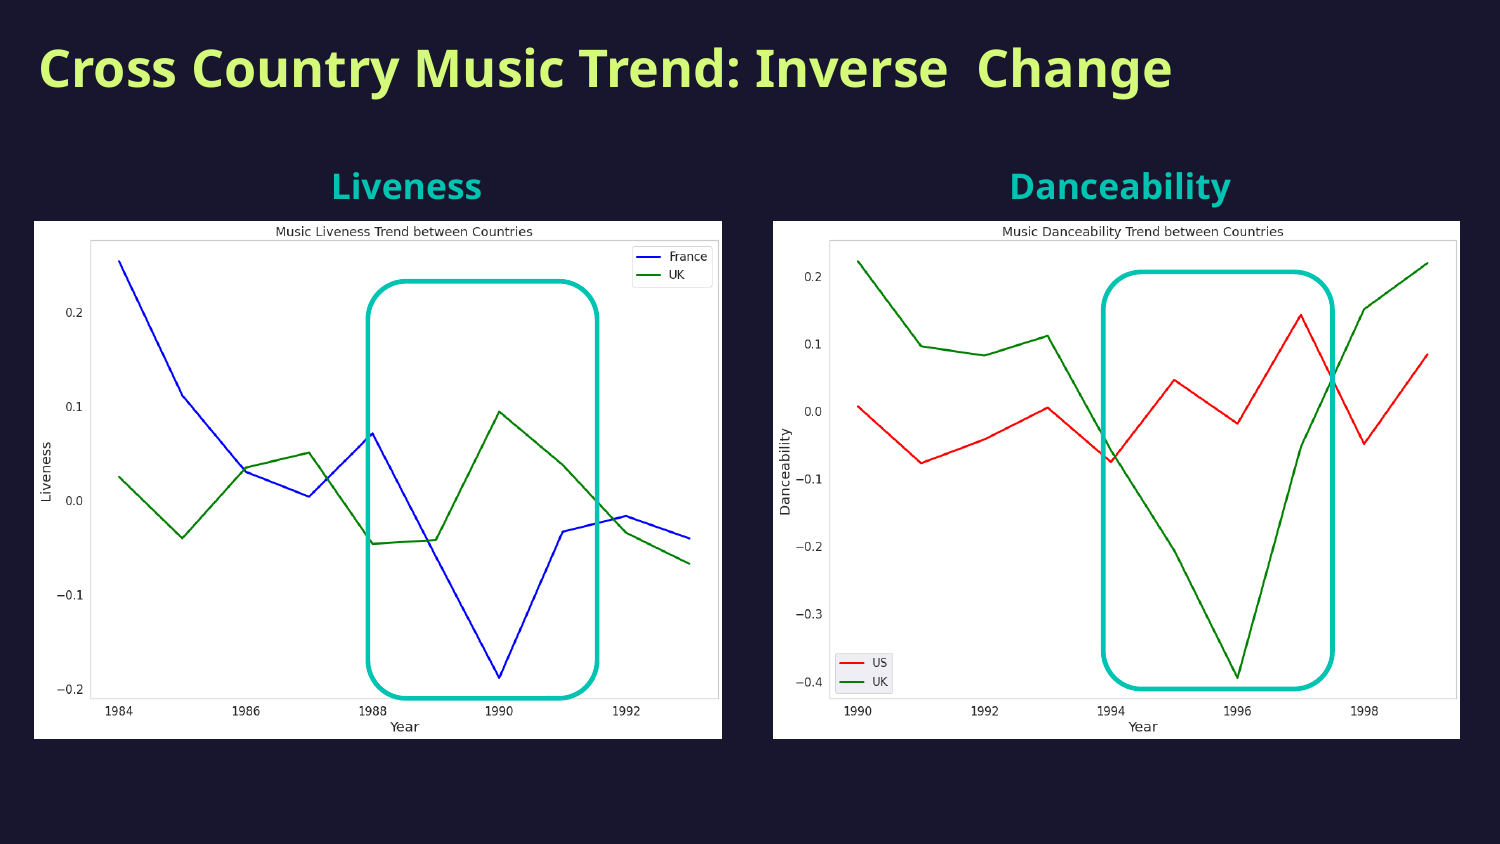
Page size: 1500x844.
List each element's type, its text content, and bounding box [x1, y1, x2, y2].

title Cross Country Music Trend: Inverse Change [23, 19, 1288, 114]
text_box Danceability [994, 148, 1312, 220]
picture [772, 221, 1460, 740]
text_box Liveness [315, 148, 521, 220]
picture [34, 221, 722, 740]
